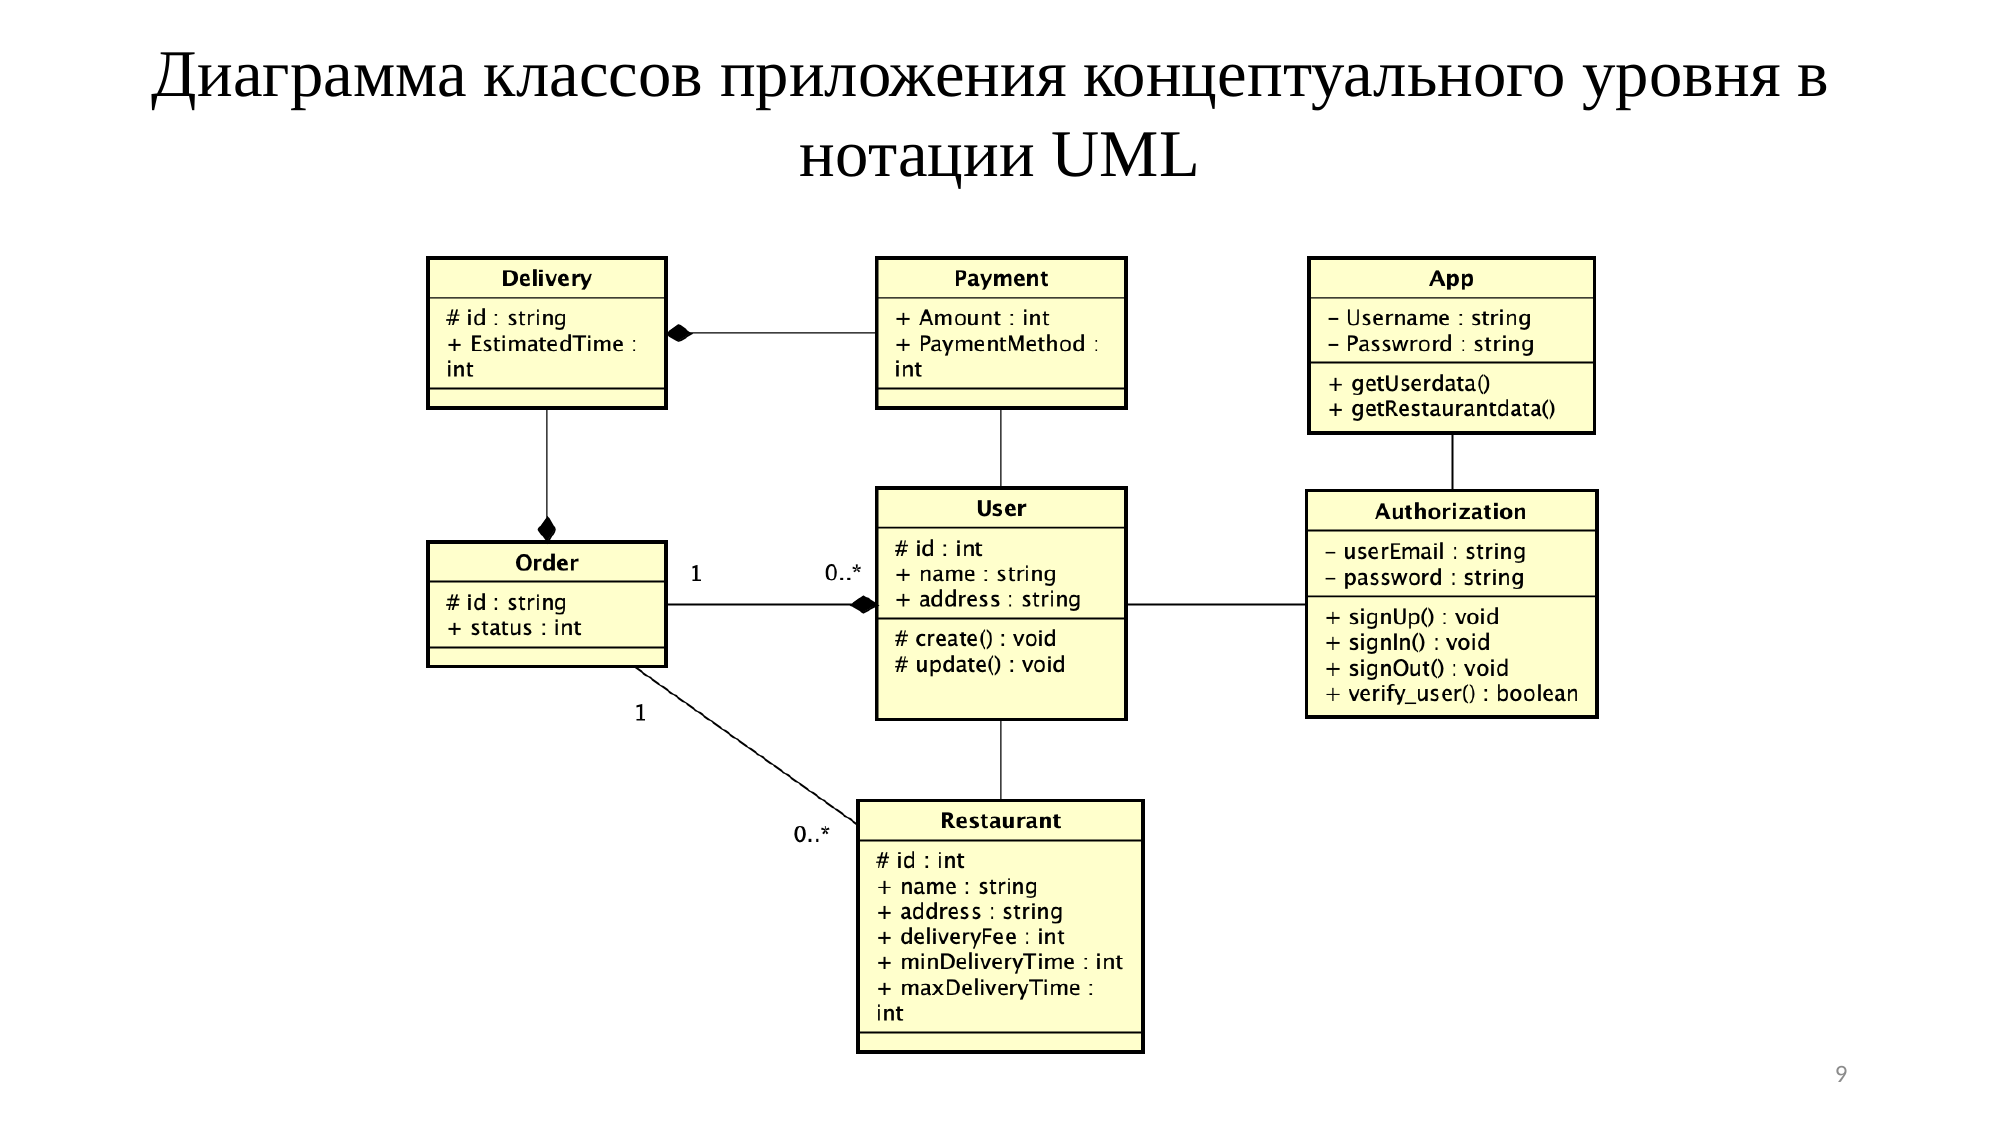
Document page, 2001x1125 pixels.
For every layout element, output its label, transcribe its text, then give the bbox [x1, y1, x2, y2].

picture [397, 236, 1638, 1073]
text_box Диаграмма классов приложения концептуального уровня в нотации UML [137, 22, 1863, 197]
slide_number 9 [1412, 1042, 1863, 1103]
